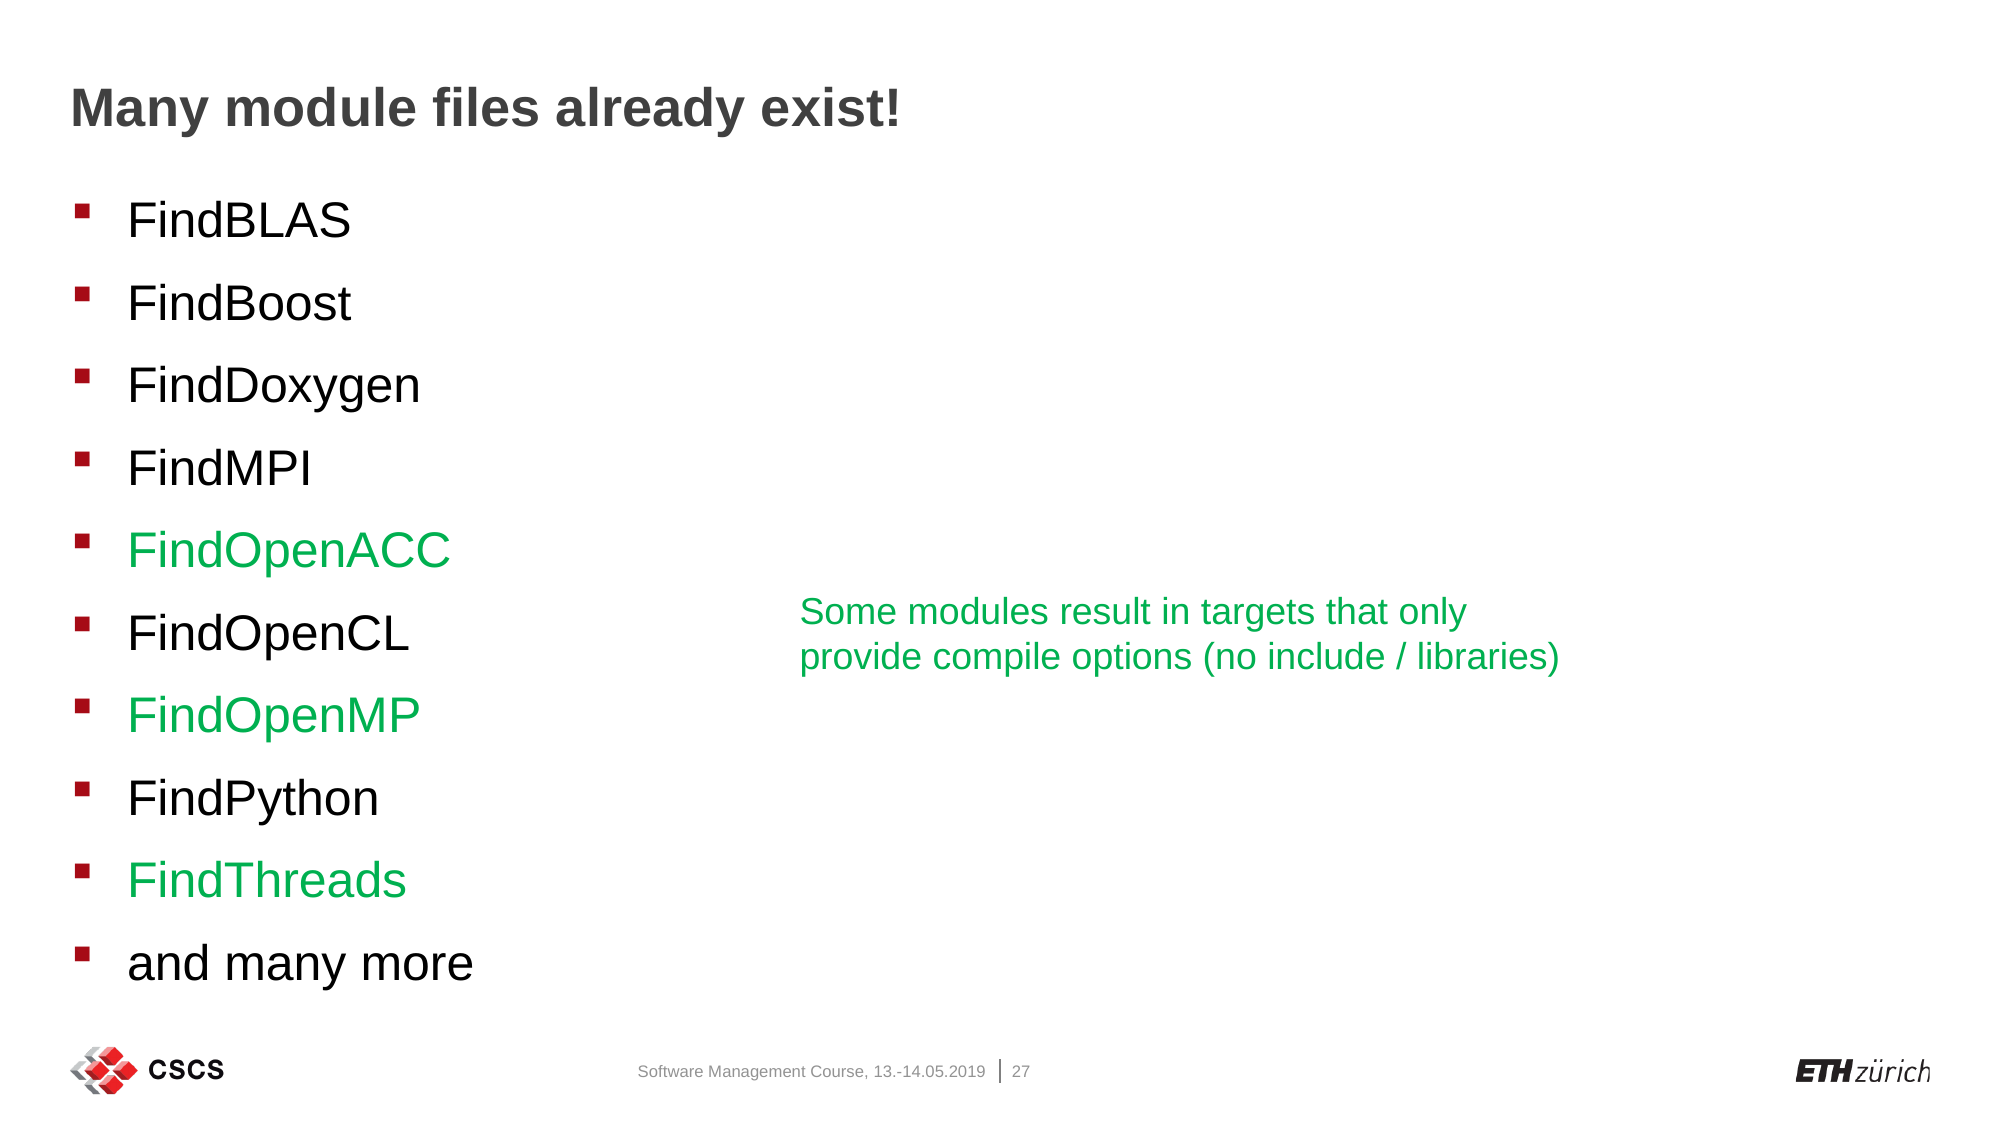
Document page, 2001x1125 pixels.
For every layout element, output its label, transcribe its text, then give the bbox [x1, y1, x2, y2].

text_box Some modules result in targets that only provide compile options (no include / libraries) [784, 579, 1576, 685]
title Many module files already exist! [70, 7, 1930, 149]
list FindBLAS FindBoost FindDoxygen FindMPI FindOpenACC FindOpenCL FindOpenMP FindPython FindThreads and many more [70, 178, 1930, 1022]
slide_number 27 [999, 1059, 1063, 1083]
footer Software Management Course, 13.-14.05.2019 [322, 1059, 998, 1083]
